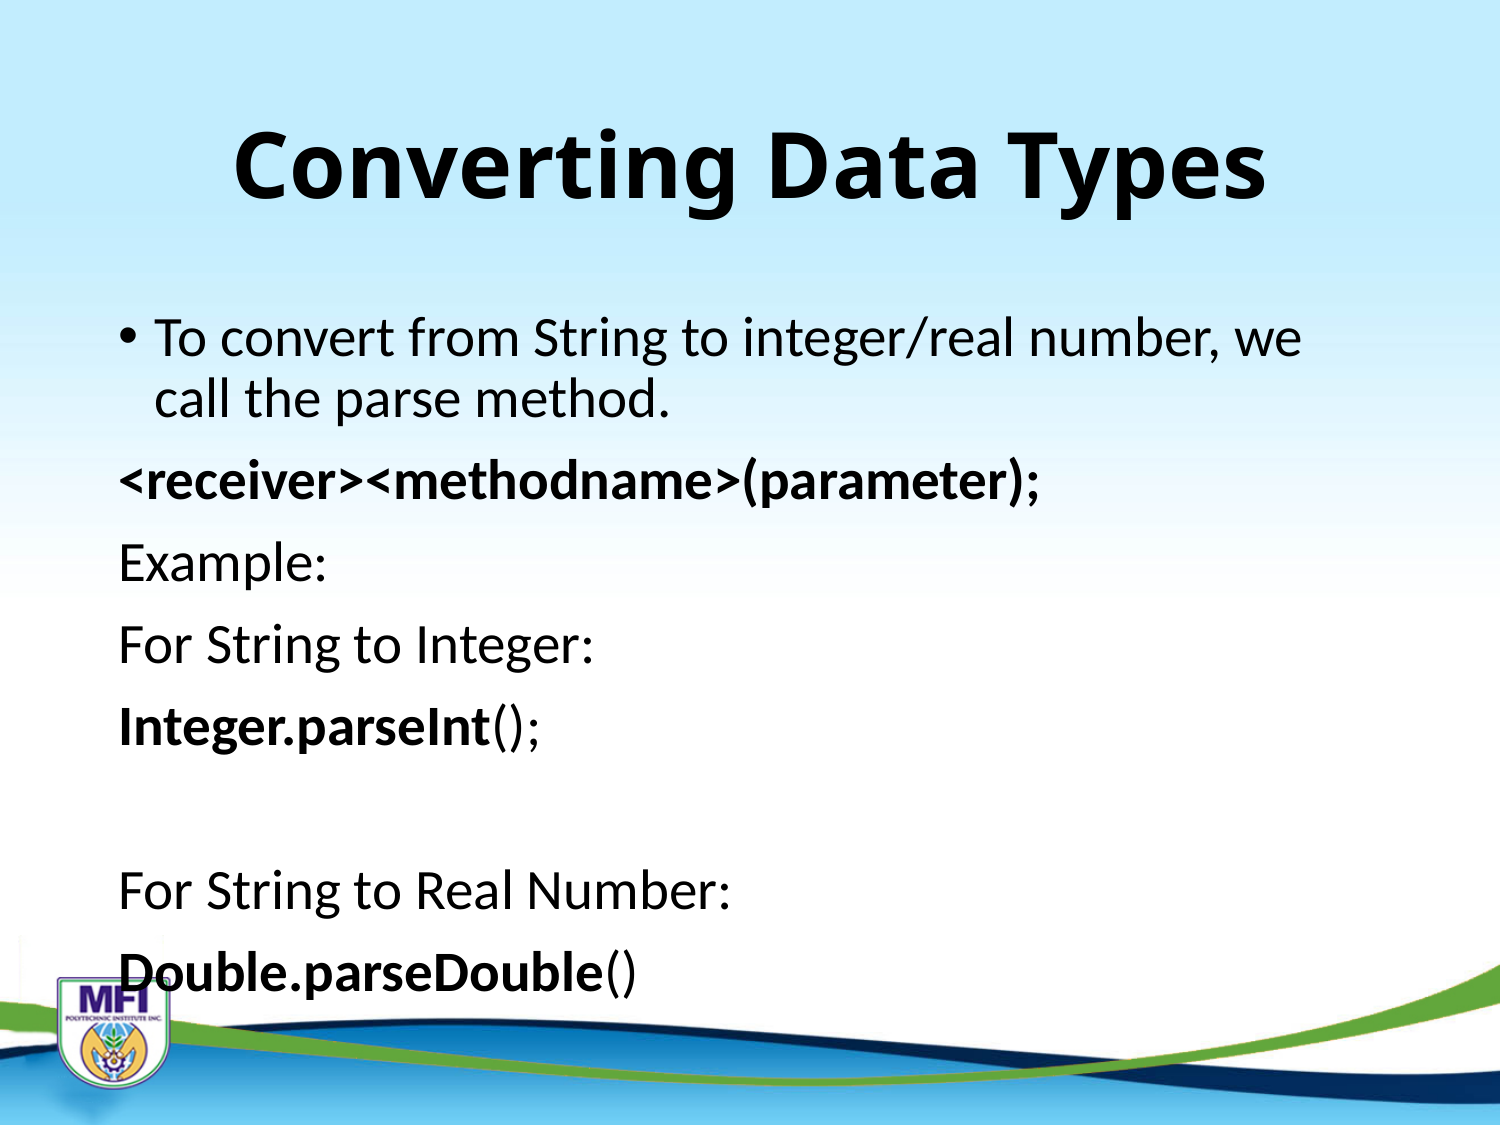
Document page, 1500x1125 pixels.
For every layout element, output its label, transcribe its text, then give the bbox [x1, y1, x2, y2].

list To convert from String to integer/real number, we call the parse method. <receiver><methodname>(parameter); Example: For String to Integer: Integer.parseInt(); For String to Real Number: Double.parseDouble() [103, 299, 1397, 1014]
title Converting Data Types [103, 59, 1397, 278]
picture [0, 0, 1500, 1125]
